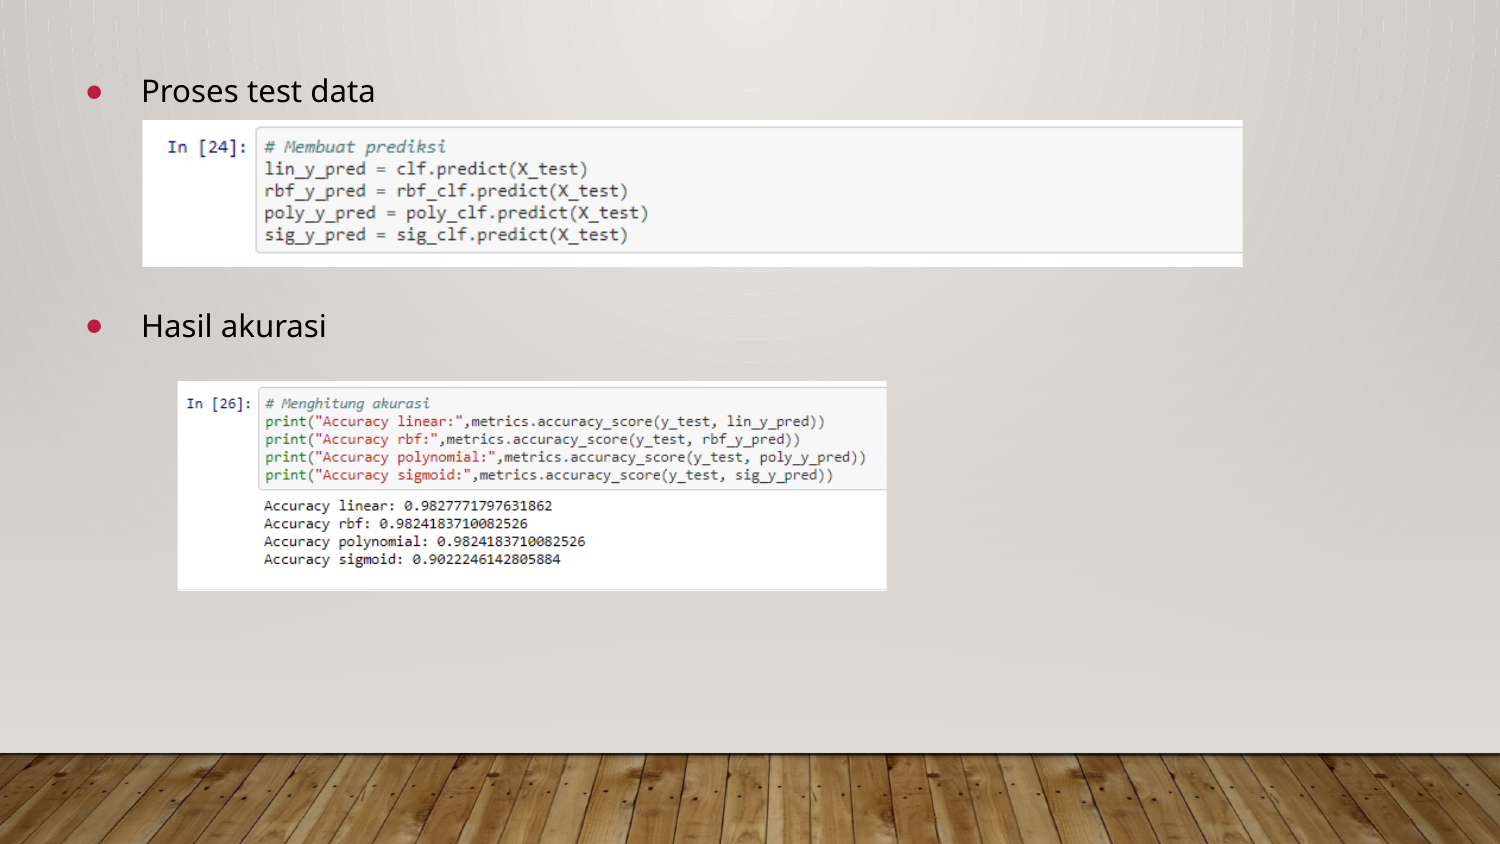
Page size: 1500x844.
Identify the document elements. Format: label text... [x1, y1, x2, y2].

picture [177, 381, 887, 591]
list Proses test data Hasil akurasi [51, 49, 1449, 750]
picture [0, 753, 1500, 844]
picture [142, 120, 1243, 268]
